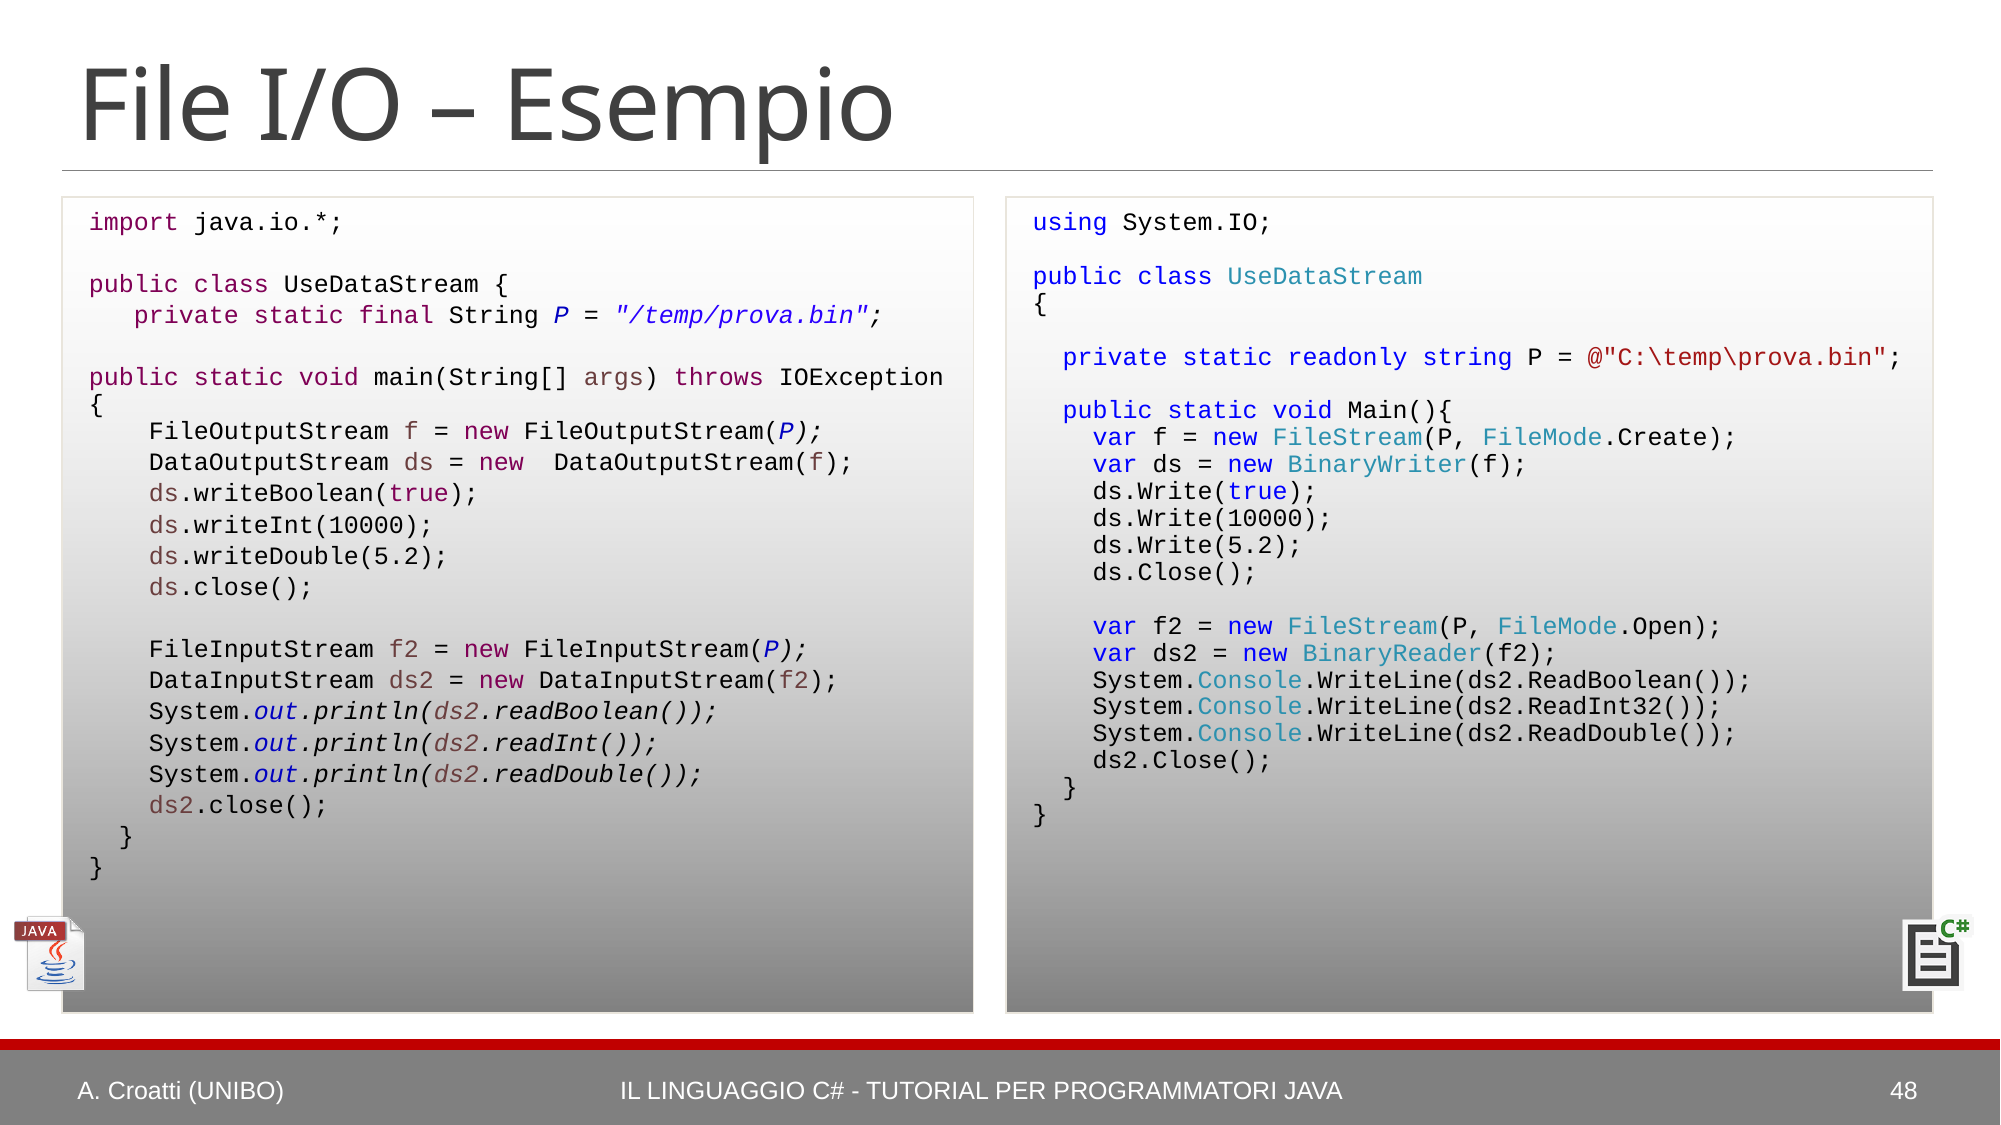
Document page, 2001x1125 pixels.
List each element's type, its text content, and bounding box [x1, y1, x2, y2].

list using System.IO; public class UseDataStream { private static readonly string P = @"C:\temp\prova.bin"; public static void Main(){ var f = new FileStream(P, FileMode.Create); var ds = new BinaryWriter(f); ds.Write(true); ds.Write(10000); ds.Write(5.2); ds.Close(); var f2 = new FileStream(P, FileMode.Open); var ds2 = new BinaryReader(f2); System.Console.WriteLine(ds2.ReadBoolean()); System.Console.WriteLine(ds2.ReadInt32()); System.Console.WriteLine(ds2.ReadDouble()); ds2.Close(); } } [1005, 196, 1934, 1014]
picture [9, 914, 90, 994]
slide_number A. Croatti (UNIBO) [62, 1059, 339, 1120]
picture [1891, 914, 1975, 997]
slide_number 48 [1624, 1059, 1933, 1120]
list import java.io.*; public class UseDataStream { private static final String P = "/temp/prova.bin"; public static void main(String[] args) throws IOException { FileOutputStream f = new FileOutputStream(P); DataOutputStream ds = new DataOutputStream(f); ds.writeBoolean(true); ds.writeInt(10000); ds.writeDouble(5.2); ds.close(); FileInputStream f2 = new FileInputStream(P); DataInputStream ds2 = new DataInputStream(f2); System.out.println(ds2.readBoolean()); System.out.println(ds2.readInt()); System.out.println(ds2.readDouble()); ds2.close(); } } [61, 196, 974, 1014]
title File I/O – Esempio [62, 47, 1933, 169]
footer Il Linguaggio C# - Tutorial per Programmatori Java [339, 1059, 1624, 1120]
